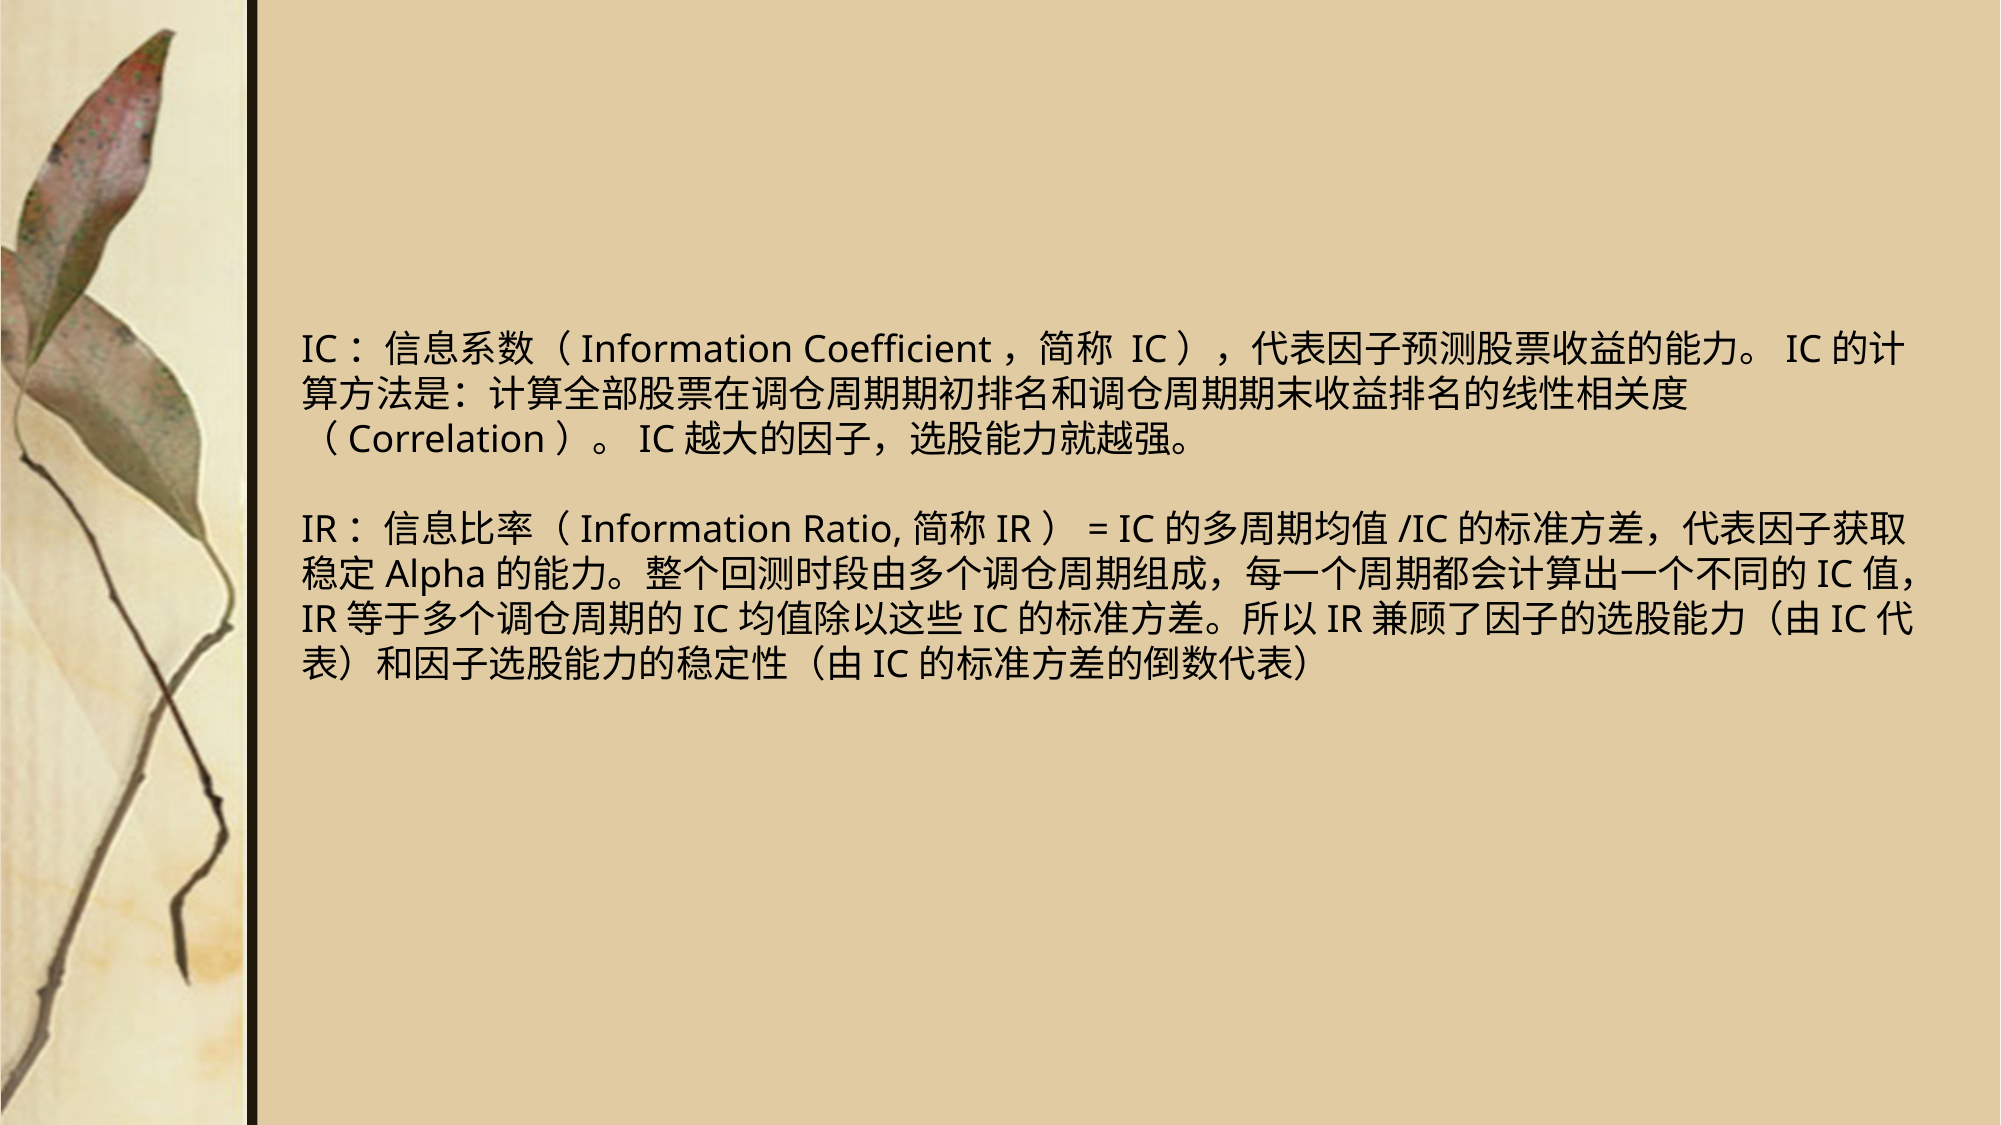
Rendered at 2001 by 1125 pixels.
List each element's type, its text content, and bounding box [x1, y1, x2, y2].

text_box IC：信息系数（Information Coefficient，简称 IC），代表因子预测股票收益的能力。IC的计算方法是：计算全部股票在调仓周期期初排名和调仓周期期末收益排名的线性相关度（Correlation）。IC越大的因子，选股能力就越强。 IR：信息比率（Information Ratio,简称IR）= IC的多周期均值/IC的标准方差，代表因子获取稳定Alpha的能力。整个回测时段由多个调仓周期组成，每一个周期都会计算出一个不同的IC值， IR等于多个调仓周期的IC均值除以这些IC的标准方差。所以IR兼顾了因子的选股能力（由IC代表）和因子选股能力的稳定性（由IC的标准方差的倒数代表） [286, 317, 1955, 828]
picture [1, 0, 247, 1125]
